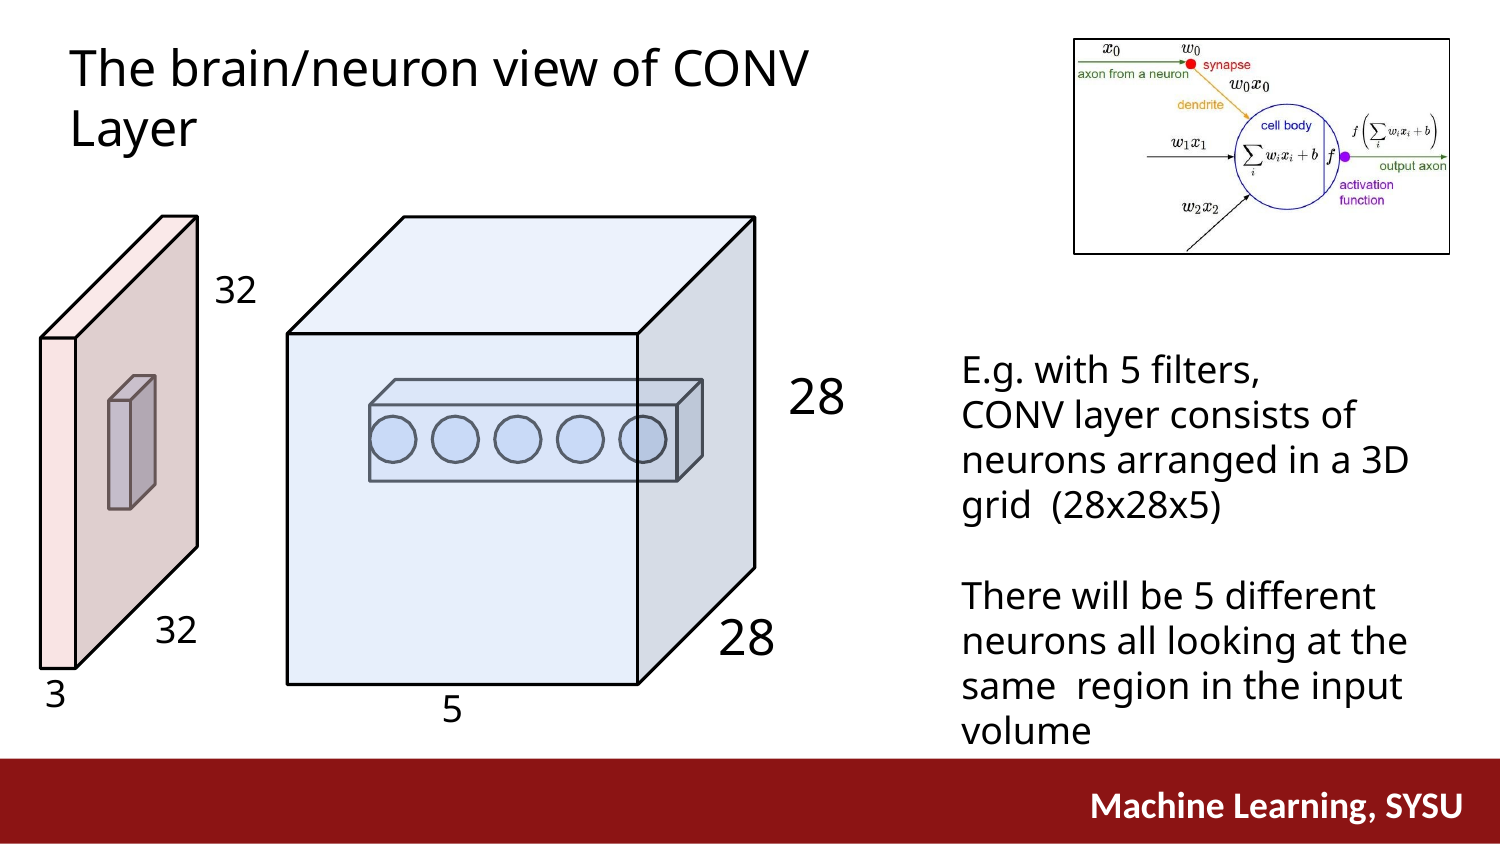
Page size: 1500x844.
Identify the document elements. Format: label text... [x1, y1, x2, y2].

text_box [38, 214, 200, 671]
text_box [285, 215, 757, 687]
text_box E.g. with 5 filters, CONV layer consists of neurons arranged in a 3D grid (28x28x5) [959, 344, 1462, 527]
text_box 32 [212, 263, 259, 311]
text_box 28 [761, 603, 777, 666]
title The brain/neuron view of CONV Layer [67, 34, 919, 178]
text_box 5 [439, 696, 465, 730]
text_box 28 [786, 362, 847, 425]
text_box 3 [42, 679, 68, 716]
text_box There will be 5 different neurons all looking at the same region in the input volume [959, 570, 1482, 753]
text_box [1072, 38, 1451, 256]
